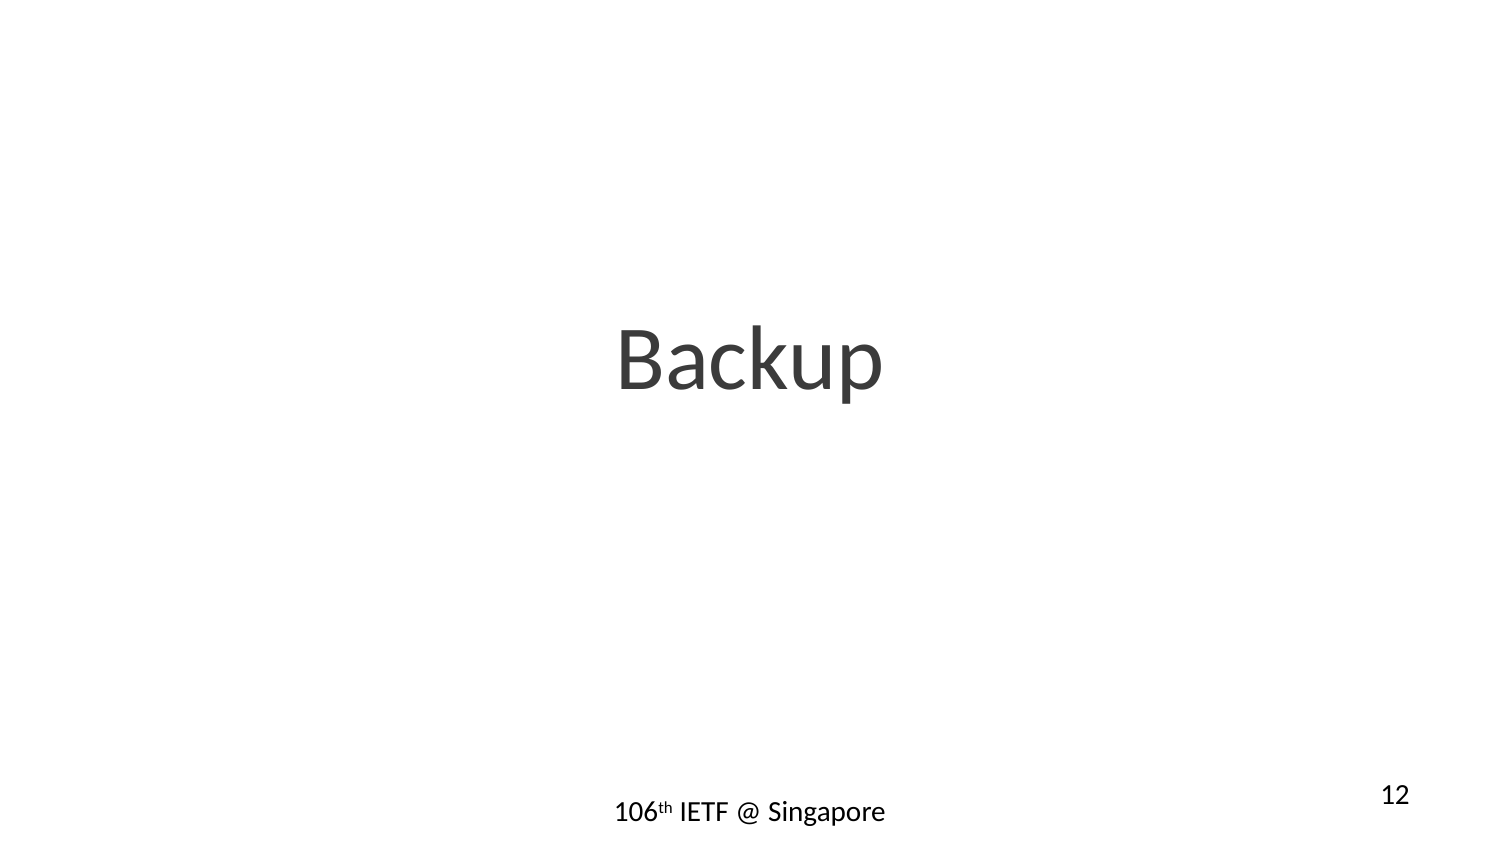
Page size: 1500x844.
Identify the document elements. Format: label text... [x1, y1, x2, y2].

slide_number 12 [1074, 768, 1426, 828]
footer 106th IETF @ Singapore [512, 784, 988, 844]
title Backup [112, 261, 1388, 444]
